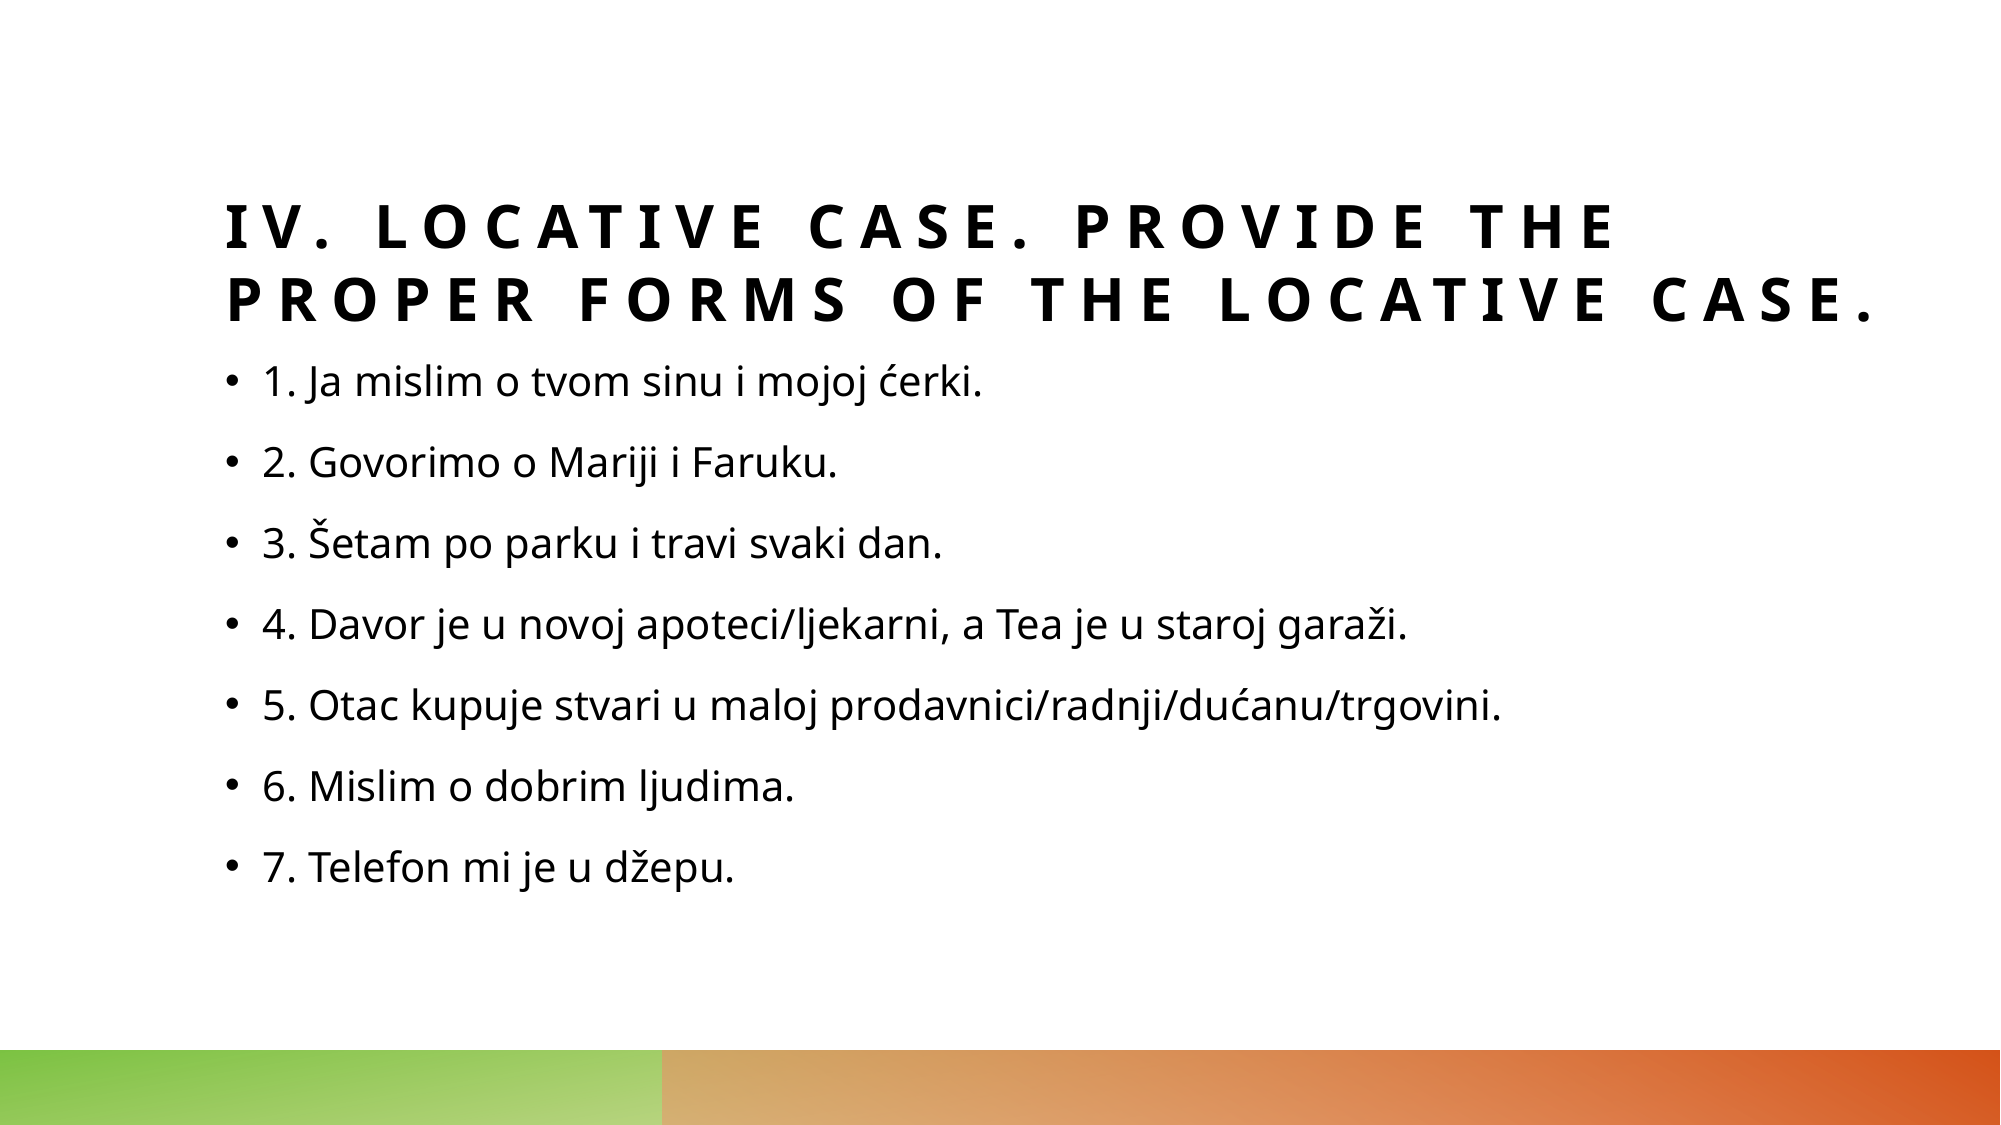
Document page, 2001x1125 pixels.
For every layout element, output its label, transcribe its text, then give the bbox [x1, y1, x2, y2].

title IV. Locative case. Provide the proper forms of the locative case. [225, 130, 1905, 333]
list 1. Ja mislim o tvom sinu i mojoj ćerki. 2. Govorimo o Mariji i Faruku. 3. Šetam po parku i travi svaki dan. 4. Davor je u novoj apoteci/ljekarni, a Tea je u staroj garaži. 5. Otac kupuje stvari u maloj prodavnici/radnji/dućanu/trgovini. 6. Mislim o dobrim ljudima. 7. Telefon mi je u džepu. [225, 345, 1905, 995]
